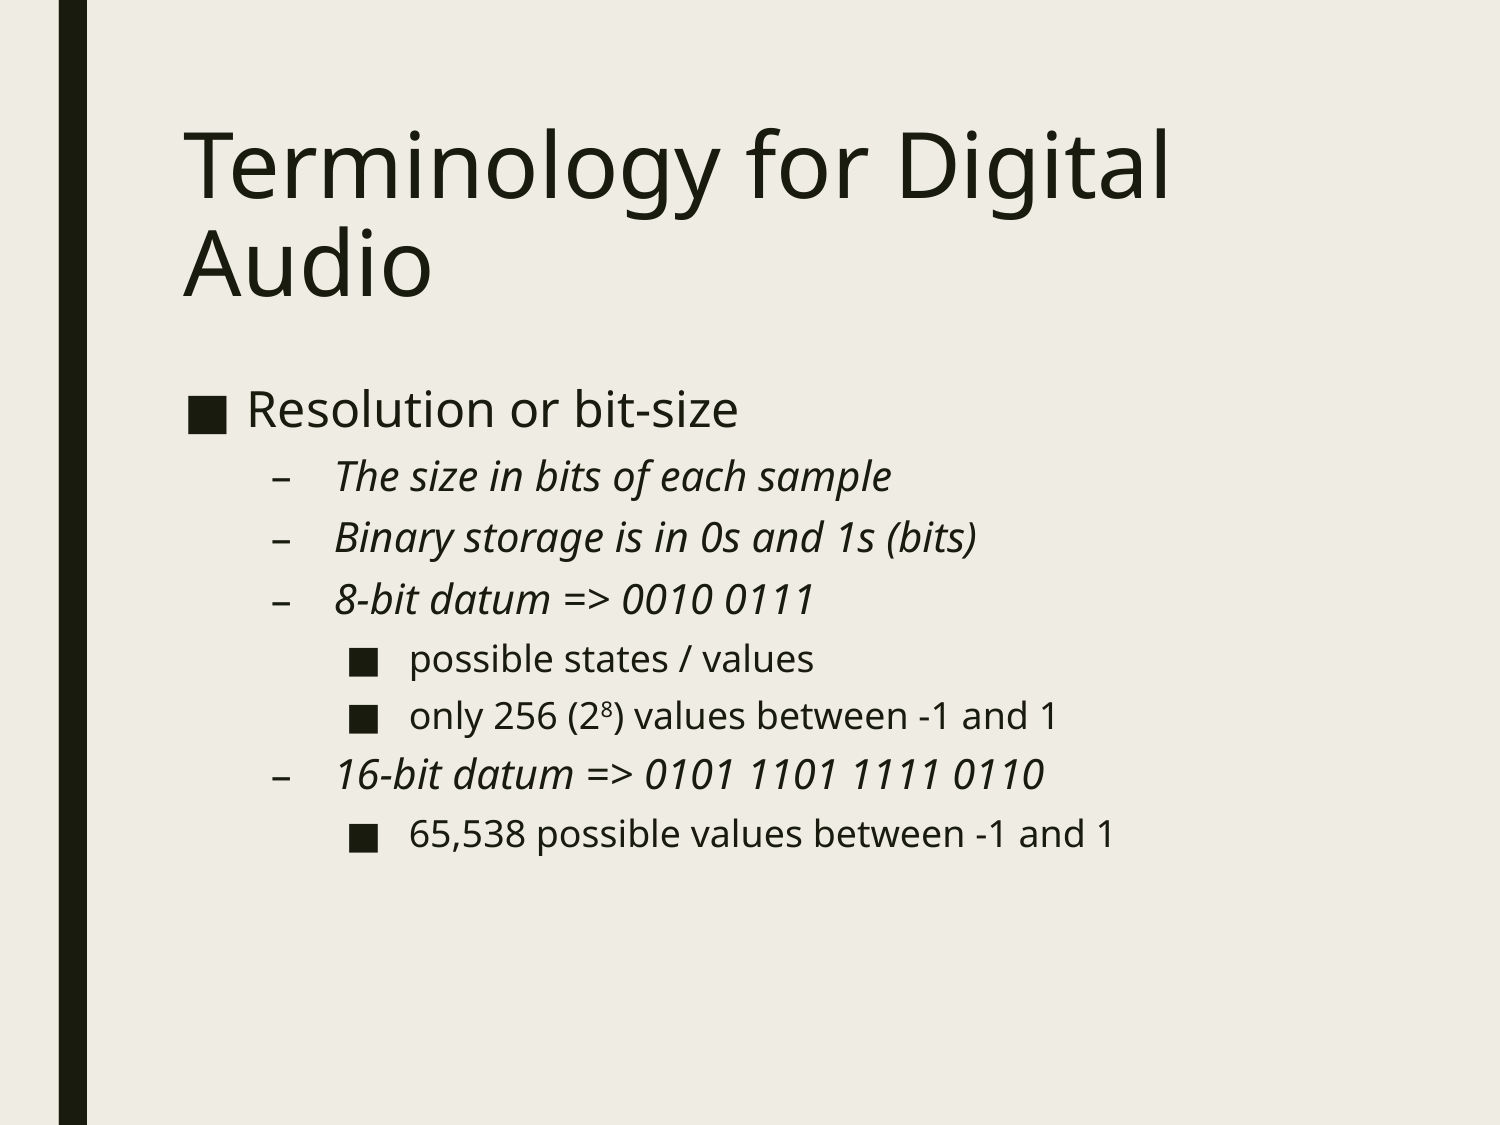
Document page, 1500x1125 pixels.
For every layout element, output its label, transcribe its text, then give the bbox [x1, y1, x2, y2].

title Terminology for Digital Audio [168, 112, 1351, 357]
list Resolution or bit-size The size in bits of each sample Binary storage is in 0s and 1s (bits) 8-bit datum => 0010 0111 possible states / values only 256 (28) values between -1 and 1 16-bit datum => 0101 1101 1111 0110 65,538 possible values between -1 and 1 [168, 375, 1351, 963]
